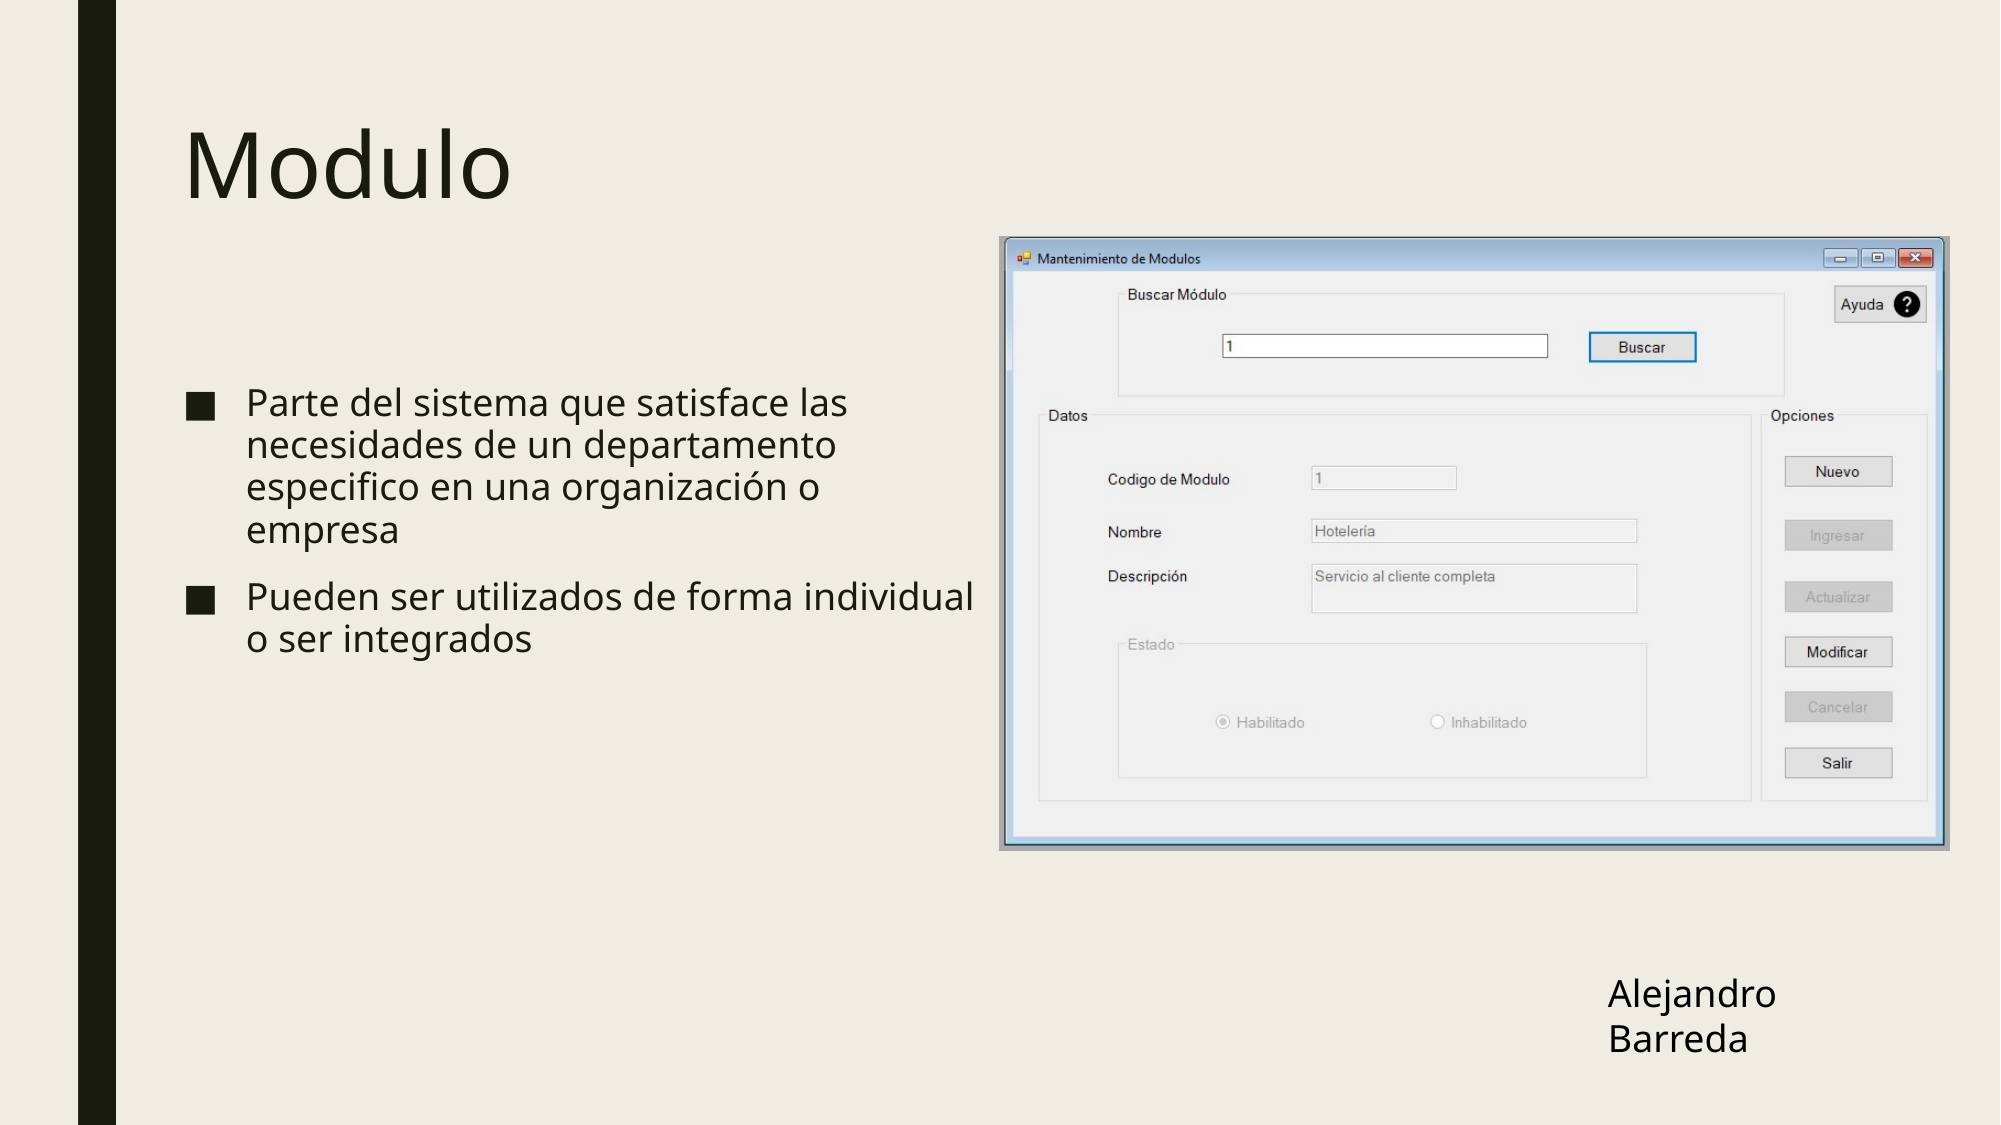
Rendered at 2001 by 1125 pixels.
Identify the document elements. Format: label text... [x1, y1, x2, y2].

list Parte del sistema que satisface las necesidades de un departamento especifico en una organización o empresa Pueden ser utilizados de forma individual o ser integrados [167, 375, 1000, 963]
picture [999, 236, 1950, 851]
text_box [76, 0, 119, 1125]
text_box Alejandro Barreda [1593, 962, 1922, 1068]
title Modulo [167, 112, 1890, 357]
